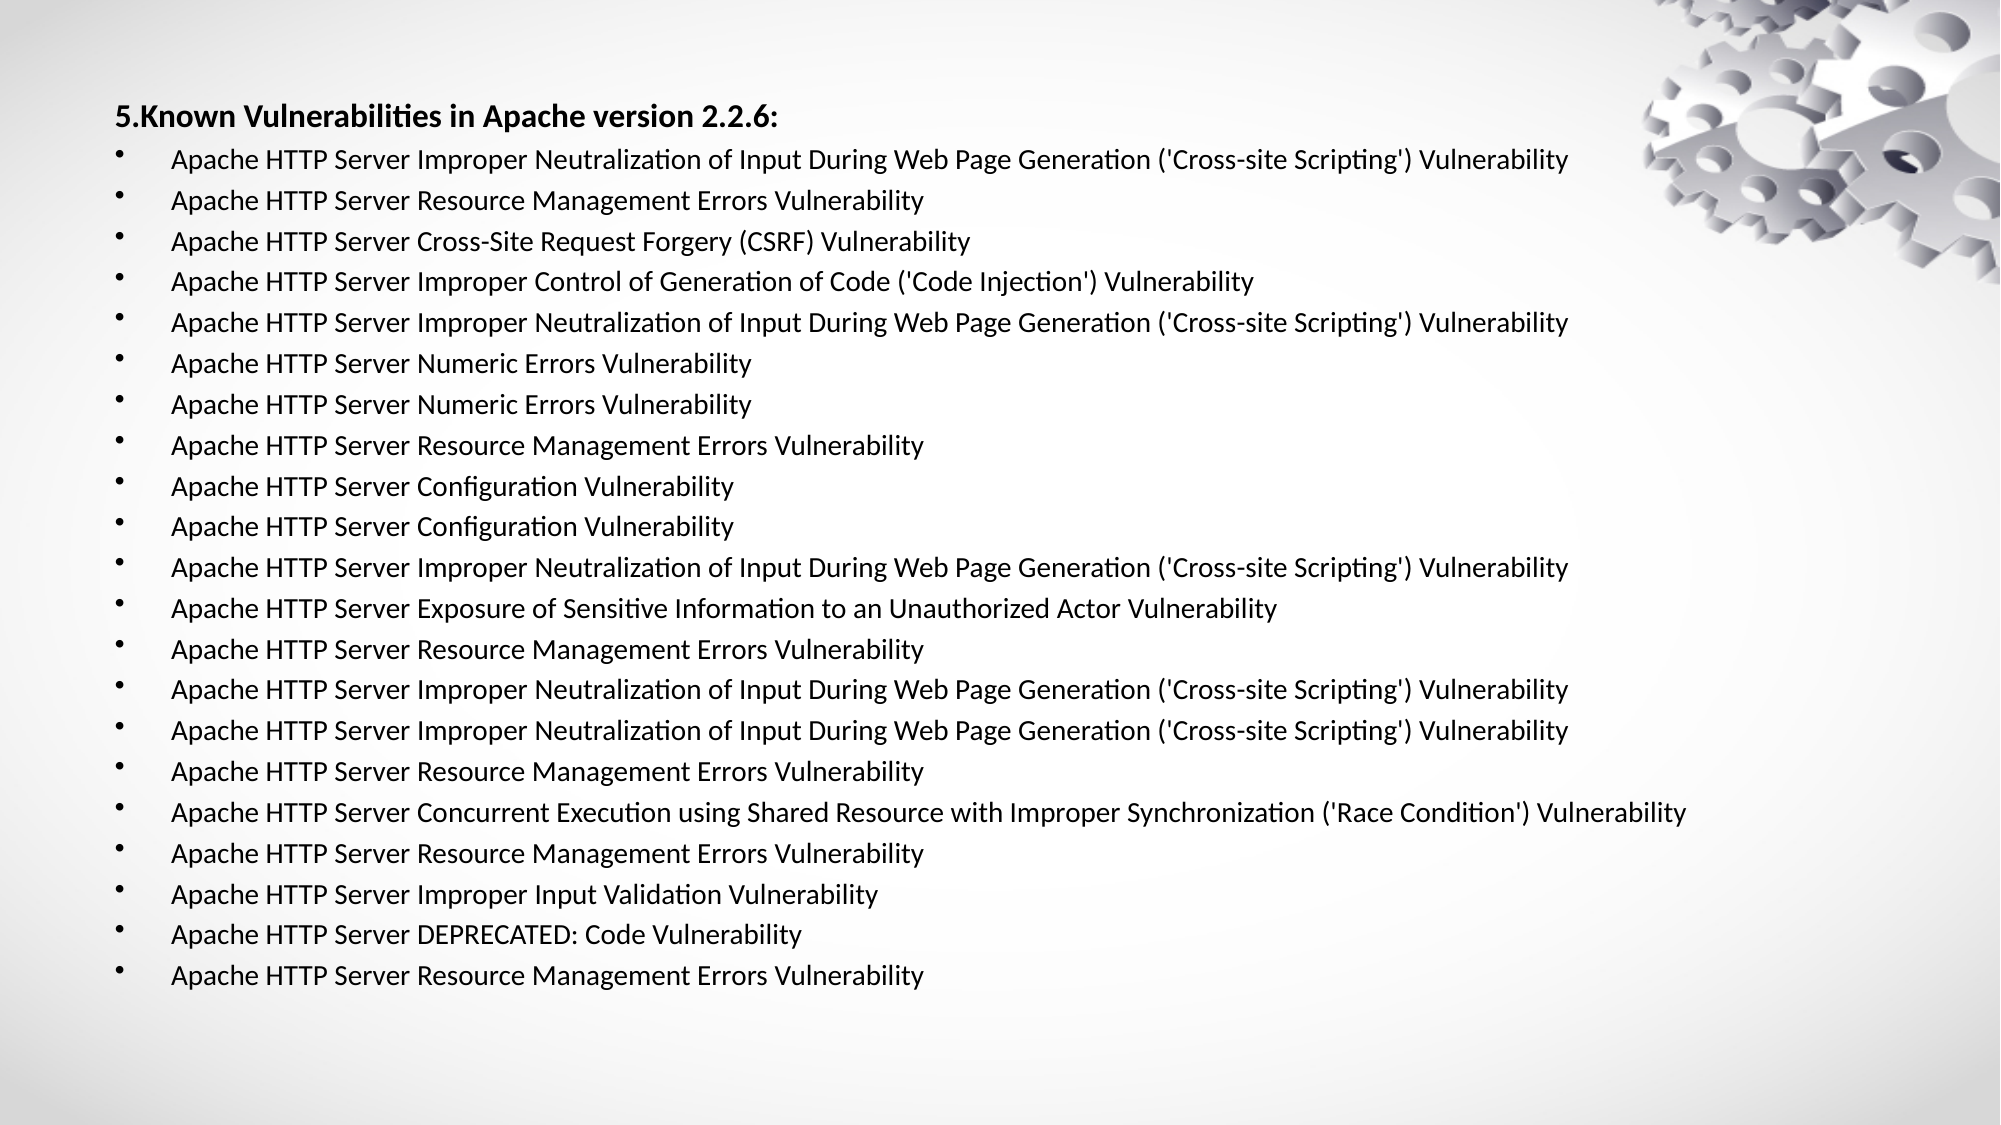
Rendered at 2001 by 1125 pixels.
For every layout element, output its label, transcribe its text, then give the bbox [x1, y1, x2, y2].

picture [0, 0, 2000, 1125]
list 5.Known Vulnerabilities in Apache version 2.2.6: Apache HTTP Server Improper Neutralization of Input During Web Page Generation ('Cross-site Scripting') Vulnerability Apache HTTP Server Resource Management Errors Vulnerability Apache HTTP Server Cross-Site Request Forgery (CSRF) Vulnerability Apache HTTP Server Improper Control of Generation of Code ('Code Injection') Vulnerability Apache HTTP Server Improper Neutralization of Input During Web Page Generation ('Cross-site Scripting') Vulnerability Apache HTTP Server Numeric Errors Vulnerability Apache HTTP Server Numeric Errors Vulnerability Apache HTTP Server Resource Management Errors Vulnerability Apache HTTP Server Configuration Vulnerability Apache HTTP Server Configuration Vulnerability Apache HTTP Server Improper Neutralization of Input During Web Page Generation ('Cross-site Scripting') Vulnerability Apache HTTP Server Exposure of Sensitive Information to an Unauthorized Actor Vulnerability Apache HTTP Server Resource Management Errors Vulnerability Apache HTTP Server Improper Neutralization of Input During Web Page Generation ('Cross-site Scripting') Vulnerability Apache HTTP Server Improper Neutralization of Input During Web Page Generation ('Cross-site Scripting') Vulnerability Apache HTTP Server Resource Management Errors Vulnerability Apache HTTP Server Concurrent Execution using Shared Resource with Improper Synchronization ('Race Condition') Vulnerability Apache HTTP Server Resource Management Errors Vulnerability Apache HTTP Server Improper Input Validation Vulnerability Apache HTTP Server DEPRECATED: Code Vulnerability Apache HTTP Server Resource Management Errors Vulnerability [99, 40, 1901, 1093]
